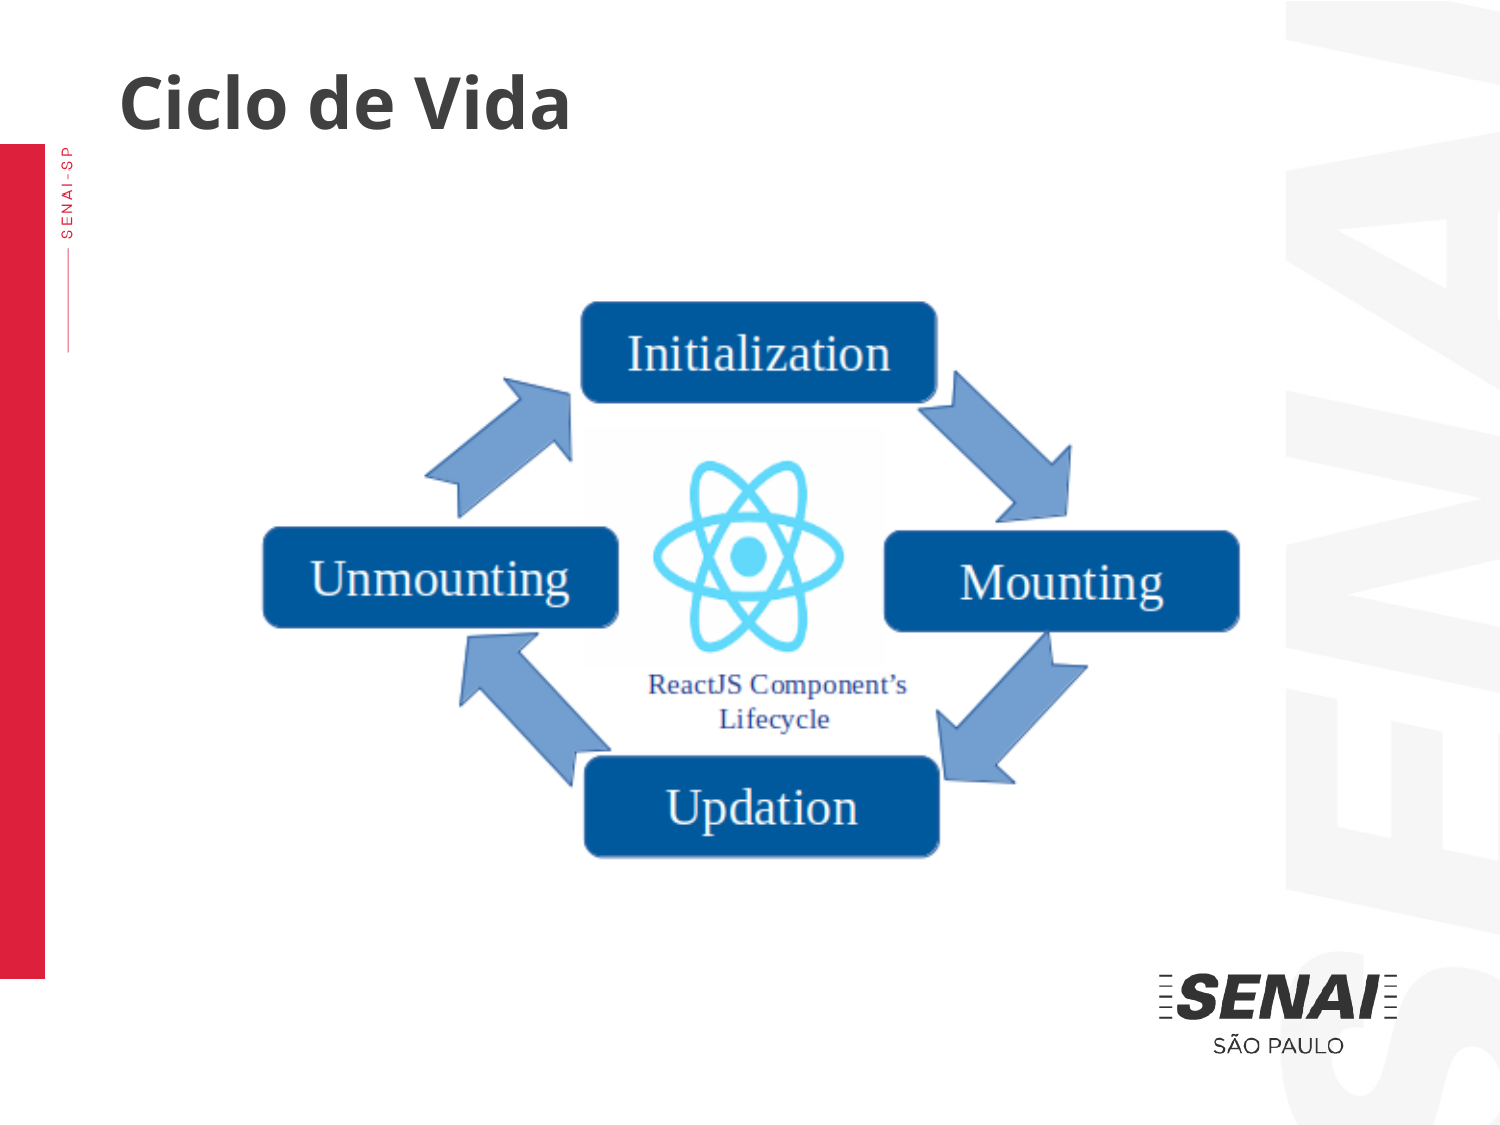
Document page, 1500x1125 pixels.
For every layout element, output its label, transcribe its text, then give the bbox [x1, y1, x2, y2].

picture [0, 0, 1500, 1125]
list Ciclo de Vida [103, 59, 1397, 153]
